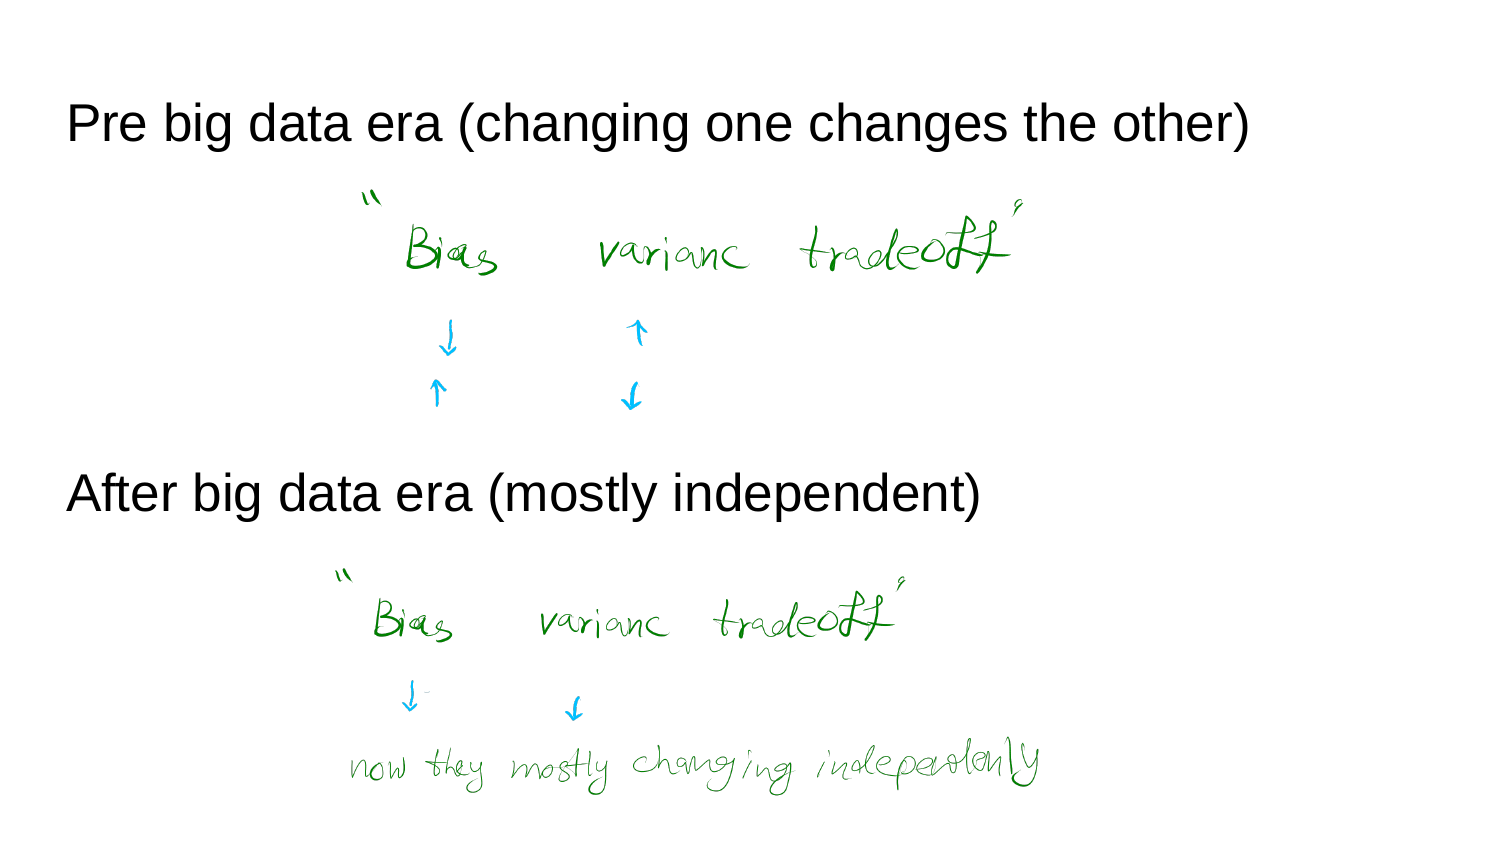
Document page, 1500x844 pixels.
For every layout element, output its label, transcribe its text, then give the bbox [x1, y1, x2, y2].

title Pre big data era (changing one changes the other) [51, 72, 1449, 167]
picture [338, 166, 1047, 433]
title After big data era (mostly independent) [51, 443, 1449, 538]
picture [315, 548, 1058, 815]
